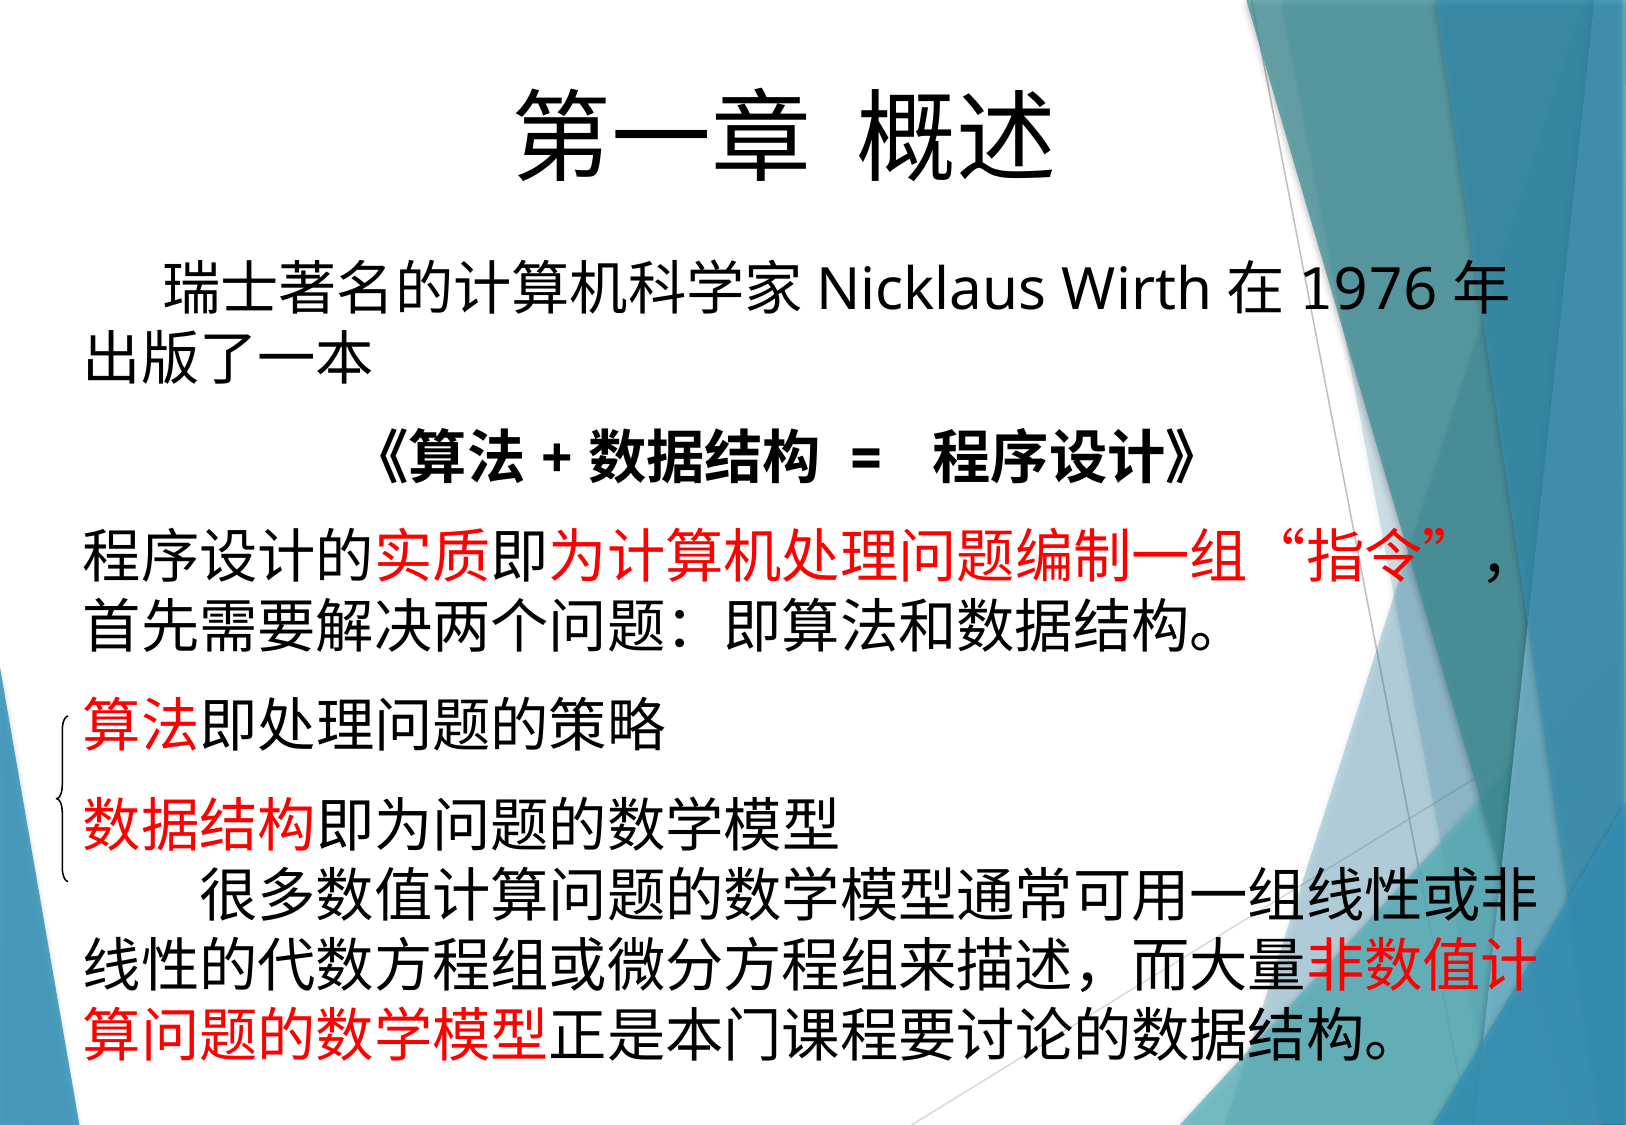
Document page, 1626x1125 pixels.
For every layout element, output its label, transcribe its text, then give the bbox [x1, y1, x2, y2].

text_box [56, 716, 69, 882]
text_box 瑞士著名的计算机科学家Nicklaus Wirth在1976年出版了一本 《算法+数据结构 = 程序设计》 程序设计的实质即为计算机处理问题编制一组“指令”，首先需要解决两个问题：即算法和数据结构。 算法即处理问题的策略 数据结构即为问题的数学模型 很多数值计算问题的数学模型通常可用一组线性或非线性的代数方程组或微分方程组来描述，而大量非数值计算问题的数学模型正是本门课程要讨论的数据结构。 [68, 243, 1572, 1076]
text_box 第一章 概述 [80, 66, 1489, 202]
